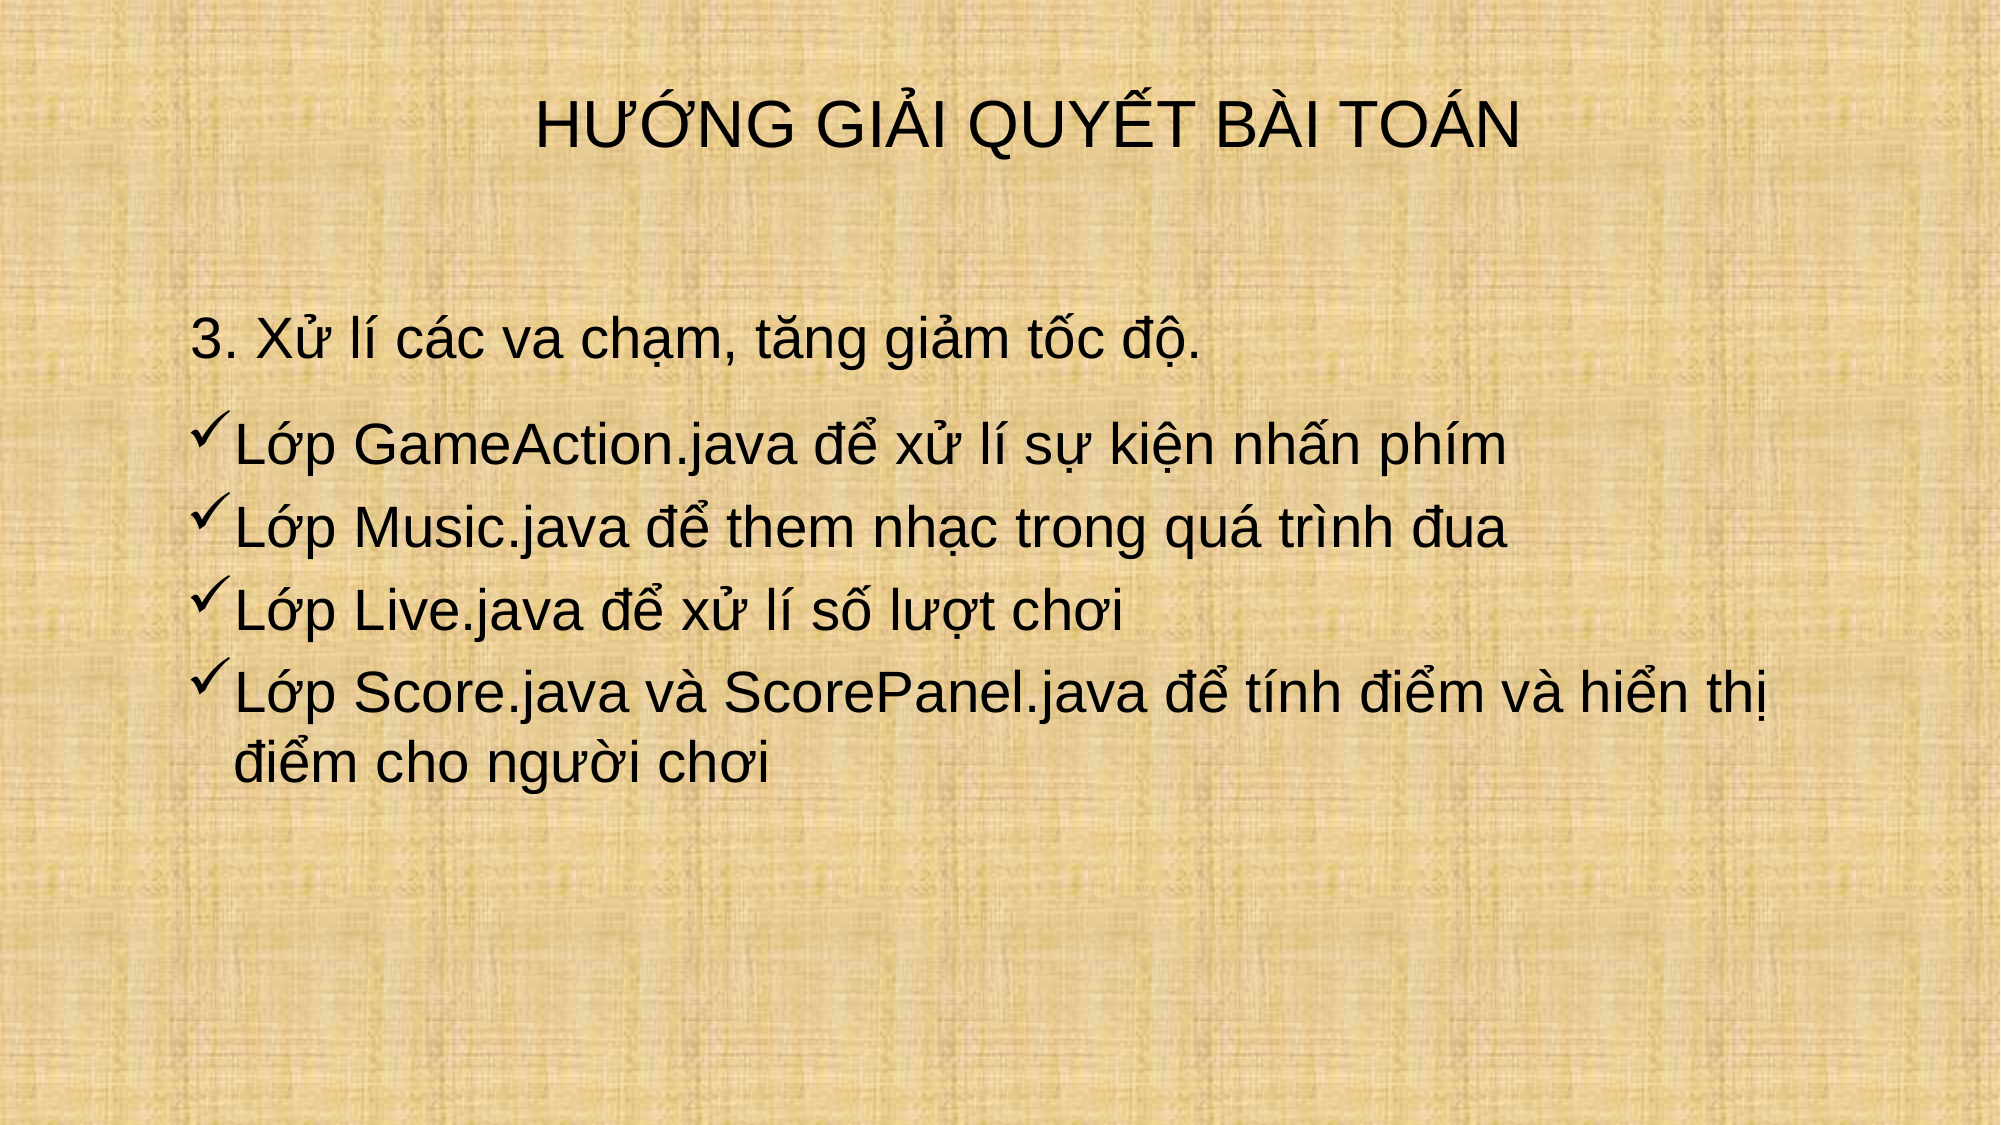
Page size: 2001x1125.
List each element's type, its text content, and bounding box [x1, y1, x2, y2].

text_box 3. Xử lí các va chạm, tăng giảm tốc độ. [176, 292, 1220, 378]
picture [0, 0, 2001, 1125]
text_box HƯỚNG GIẢI QUYẾT BÀI TOÁN [519, 72, 1539, 168]
text_box Lớp GameAction.java để xử lí sự kiện nhấn phím Lớp Music.java để them nhạc trong quá trình đua Lớp Live.java để xử lí số lượt chơi Lớp Score.java và ScorePanel.java để tính điểm và hiển thị điểm cho người chơi [171, 399, 1792, 802]
